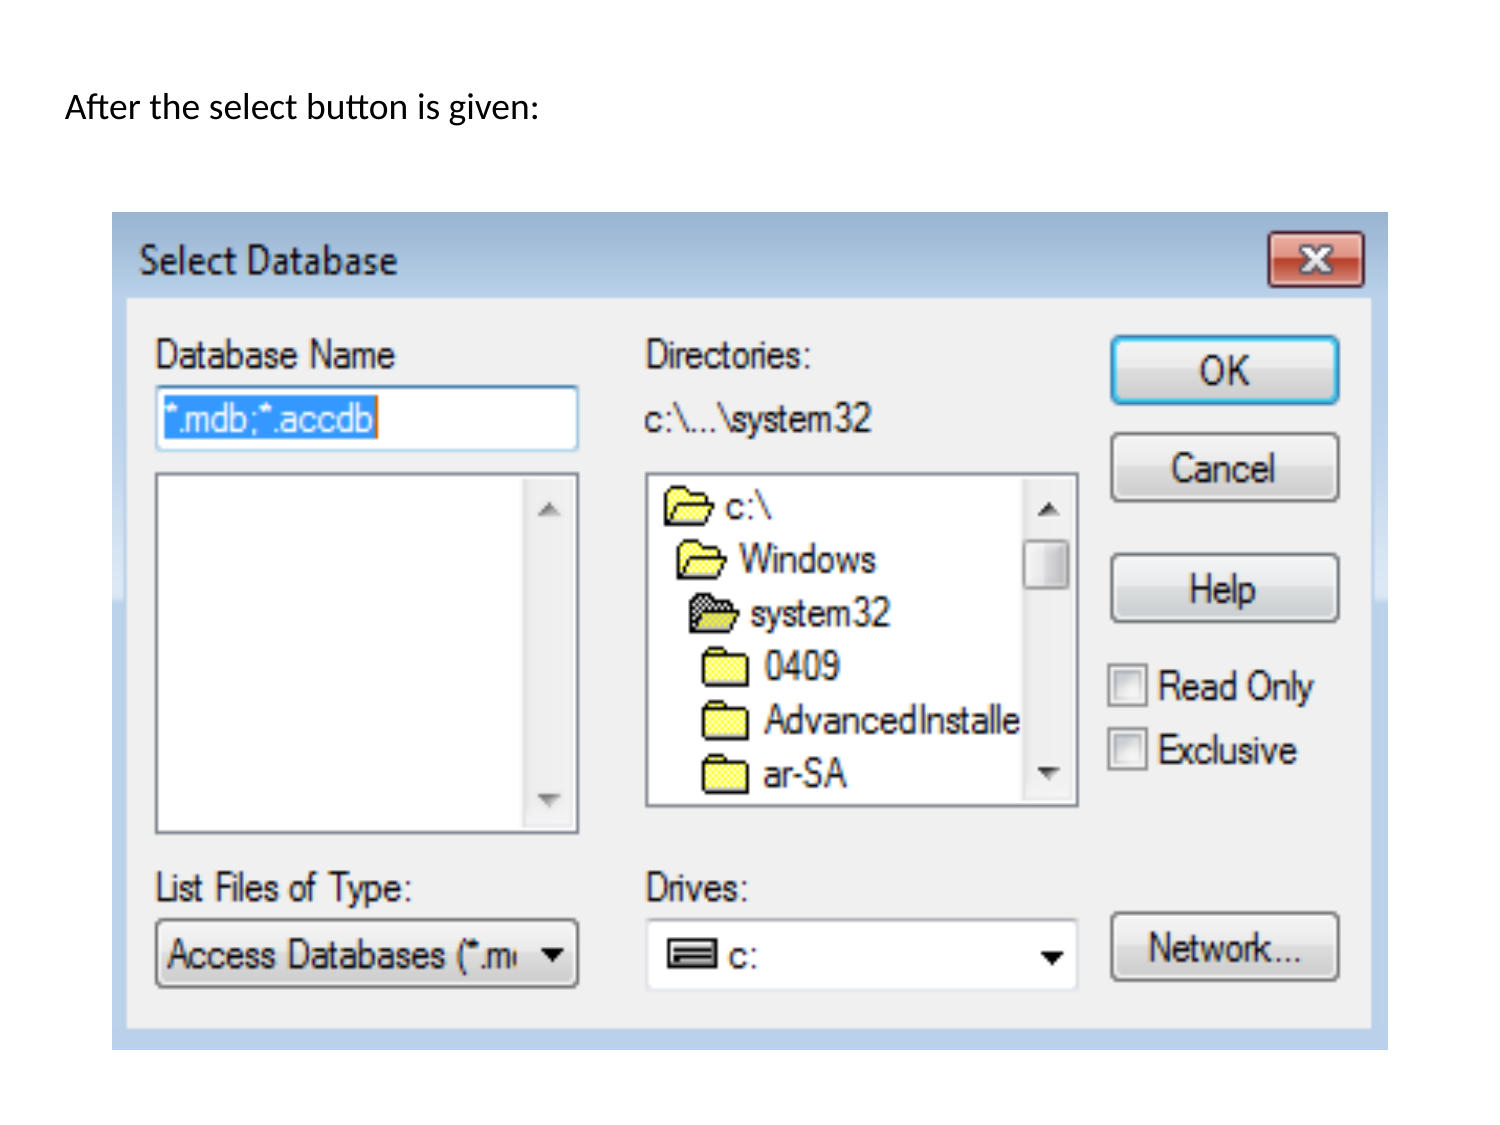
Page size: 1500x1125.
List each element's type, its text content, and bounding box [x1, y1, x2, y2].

picture [112, 212, 1388, 1051]
text_box After the select button is given: [50, 74, 900, 135]
